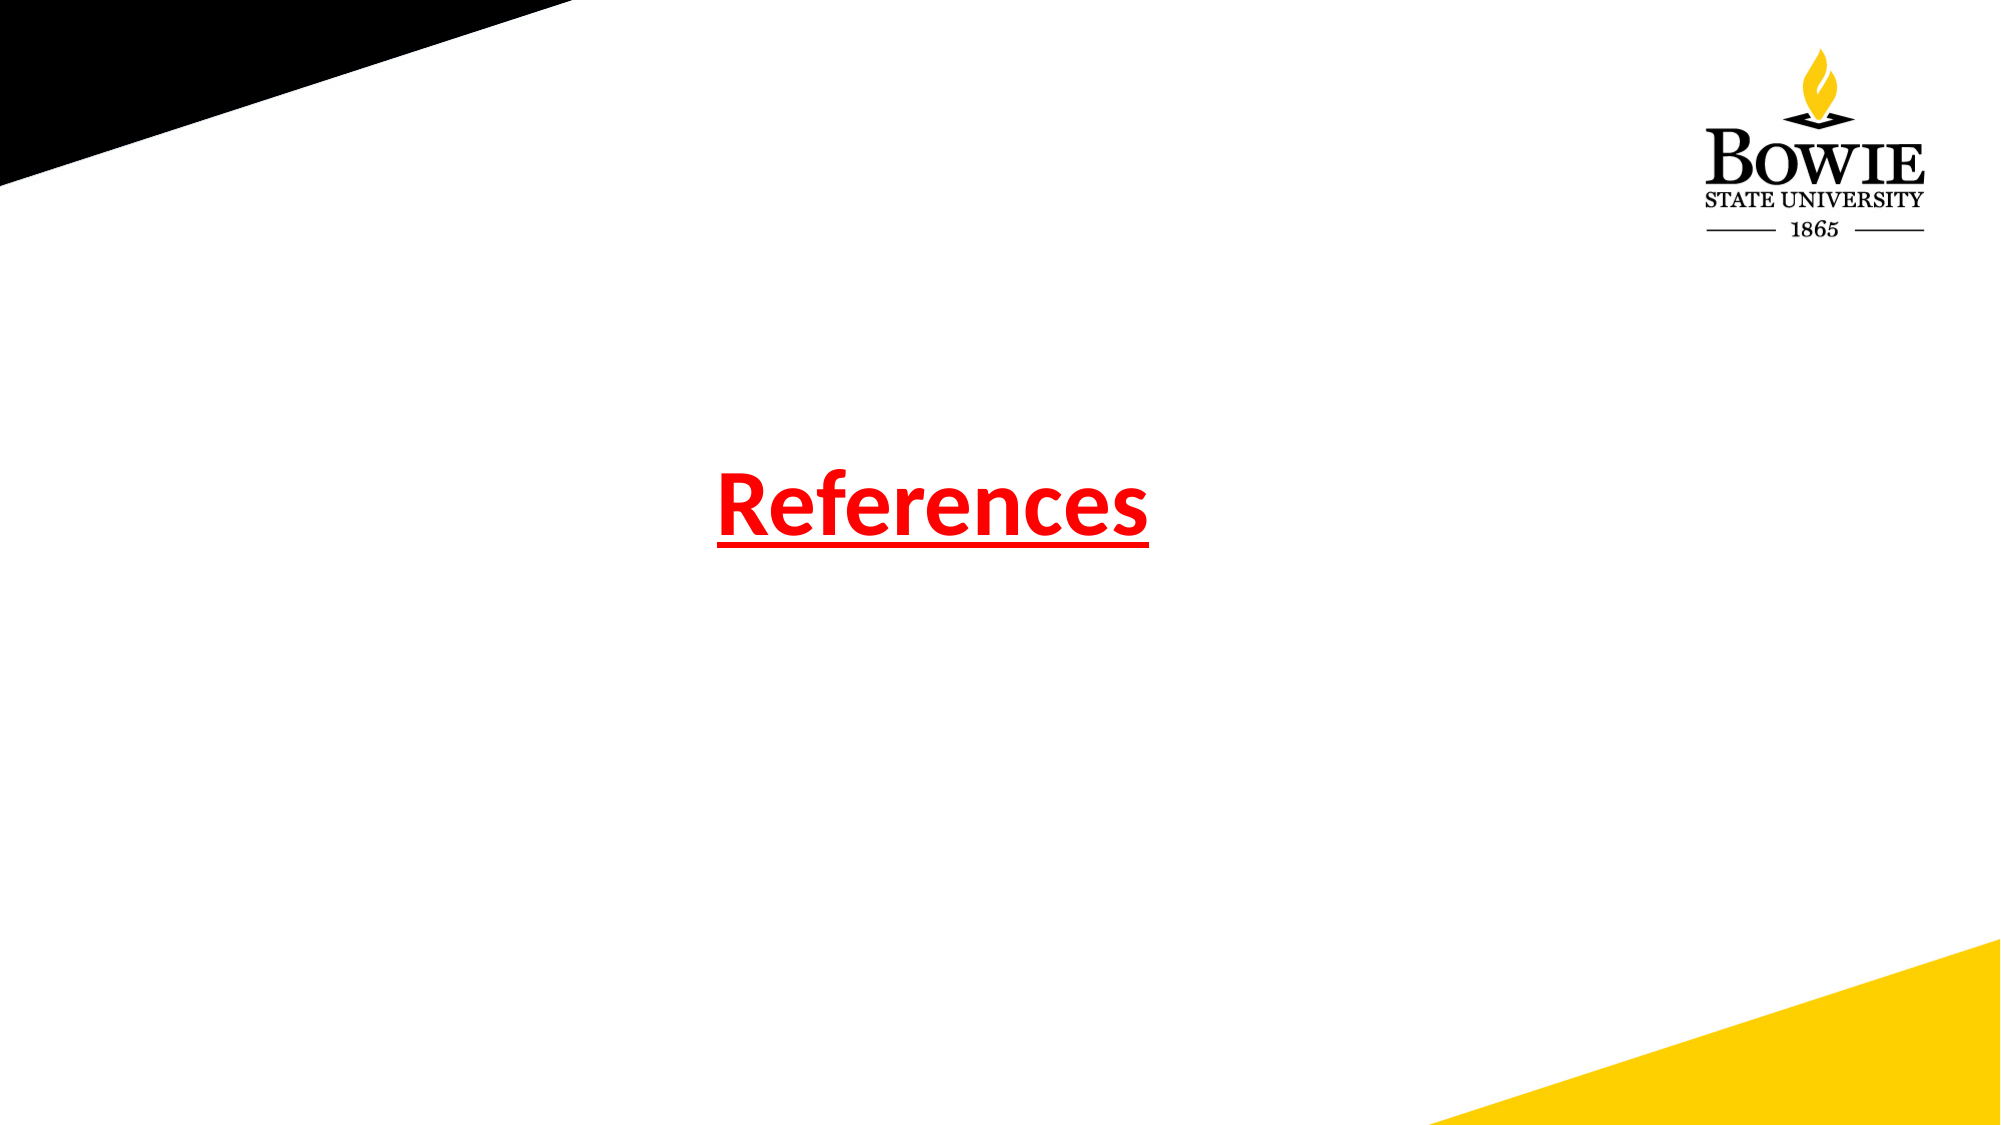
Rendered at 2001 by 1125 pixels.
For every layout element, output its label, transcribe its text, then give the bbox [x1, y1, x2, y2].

text_box References [348, 425, 1518, 563]
picture [0, 0, 2001, 1125]
